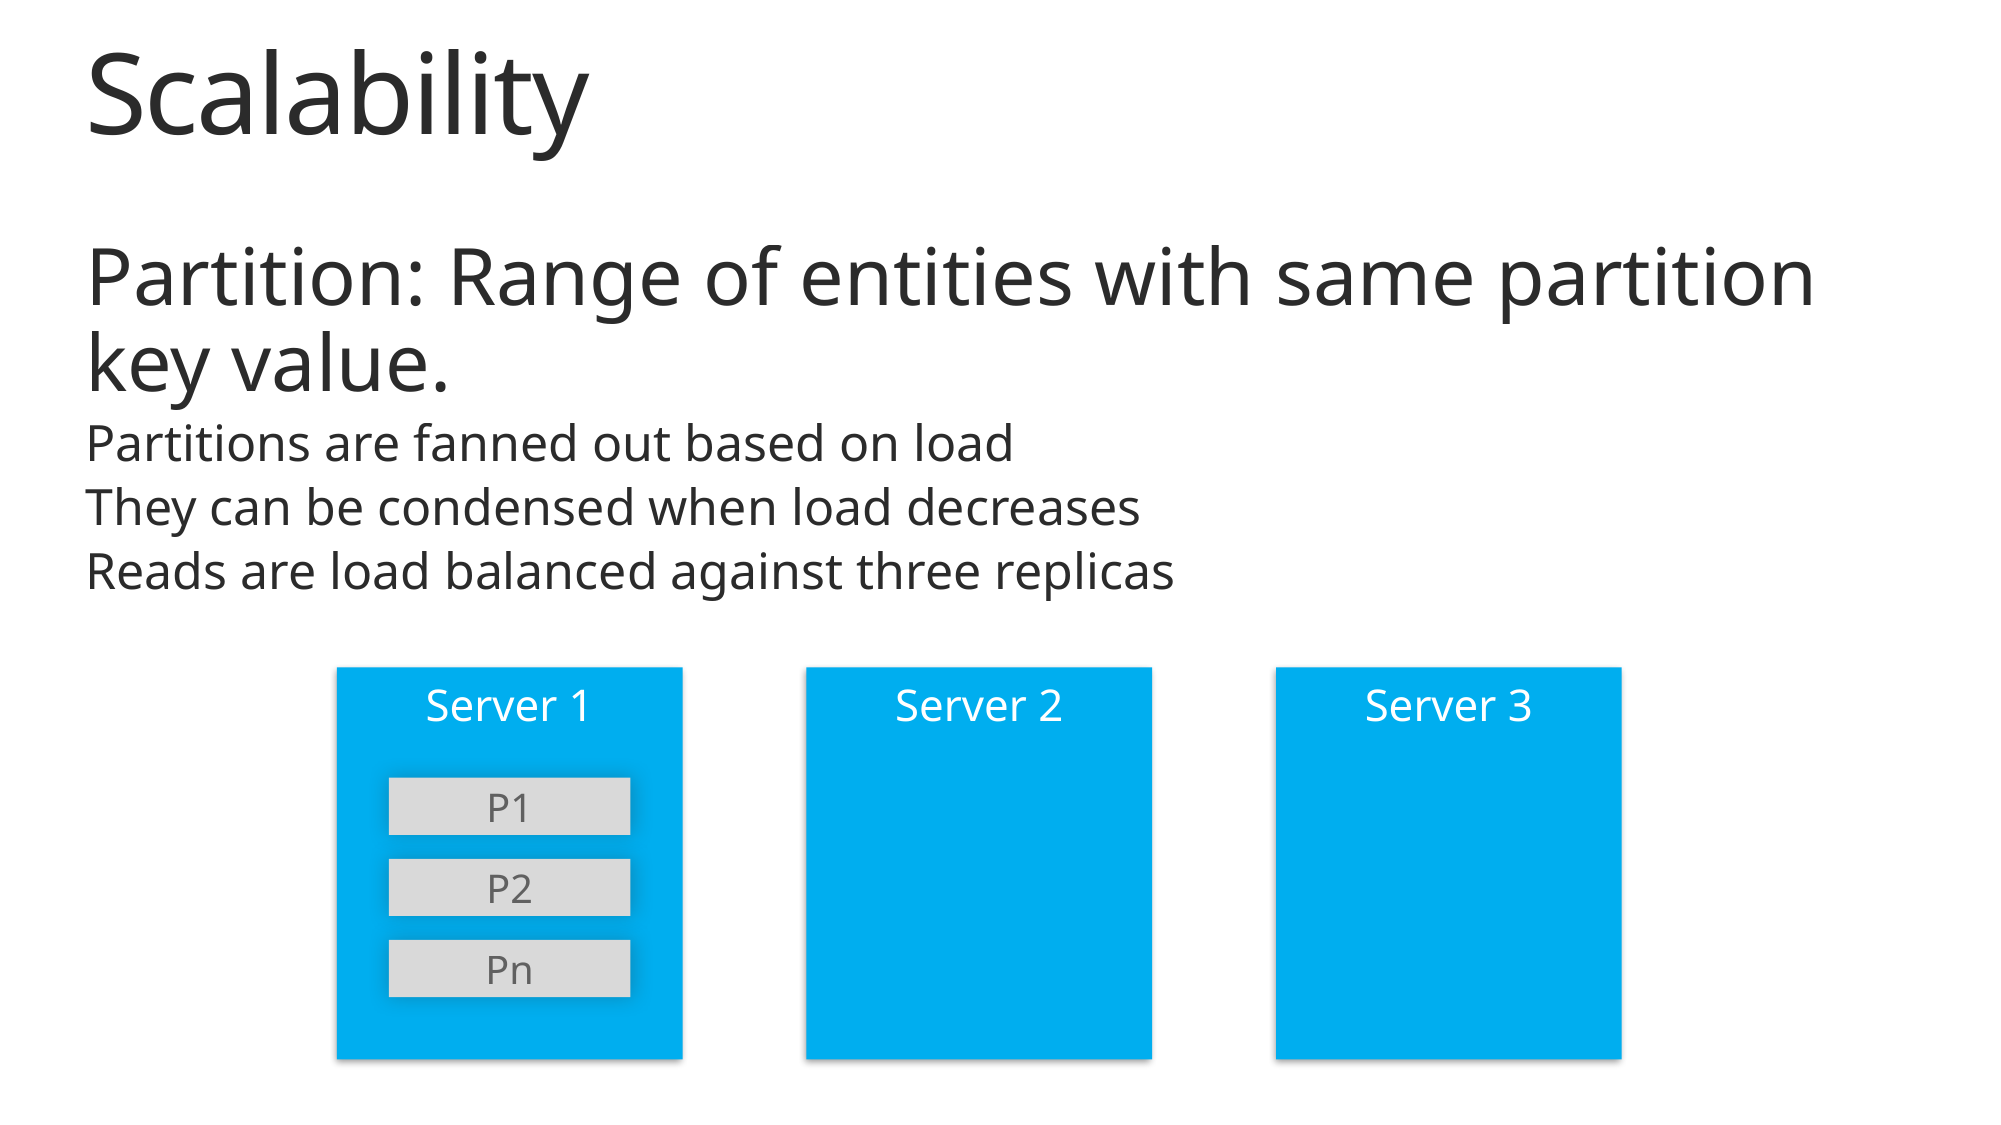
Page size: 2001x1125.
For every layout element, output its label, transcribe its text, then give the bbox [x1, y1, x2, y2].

text_box Server 2 [803, 664, 1155, 1063]
text_box P1 [388, 777, 631, 836]
text_box Server 3 [1273, 664, 1625, 1063]
list Partition: Range of entities with same partition key value. Partitions are fanned out based on load They can be condensed when load decreases Reads are load balanced against three replicas [85, 237, 1915, 524]
text_box Pn [388, 939, 631, 998]
text_box P2 [388, 858, 631, 917]
title Scalability [85, 37, 1915, 161]
text_box Server 1 [334, 664, 686, 1063]
